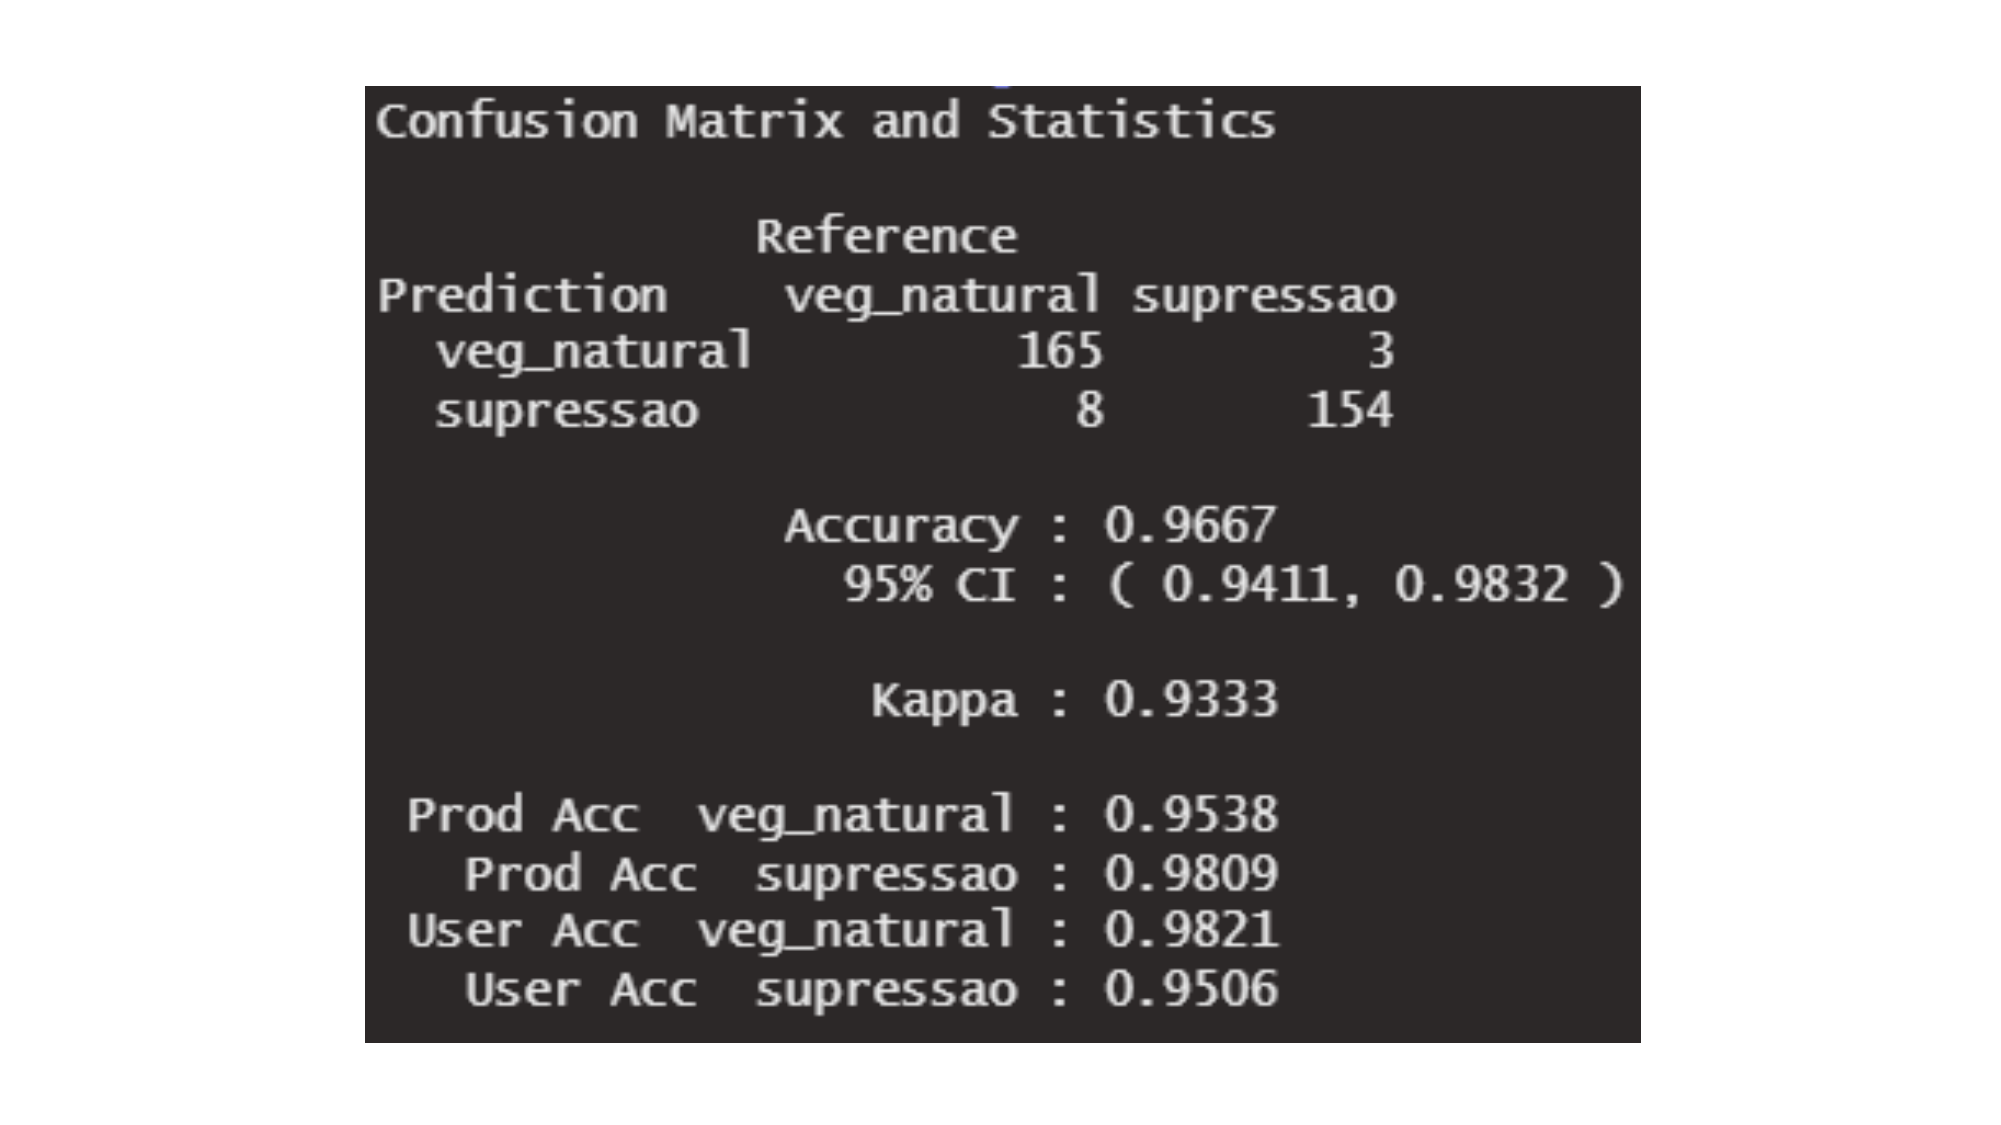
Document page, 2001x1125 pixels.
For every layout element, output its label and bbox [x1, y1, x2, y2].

picture [365, 86, 1641, 1043]
